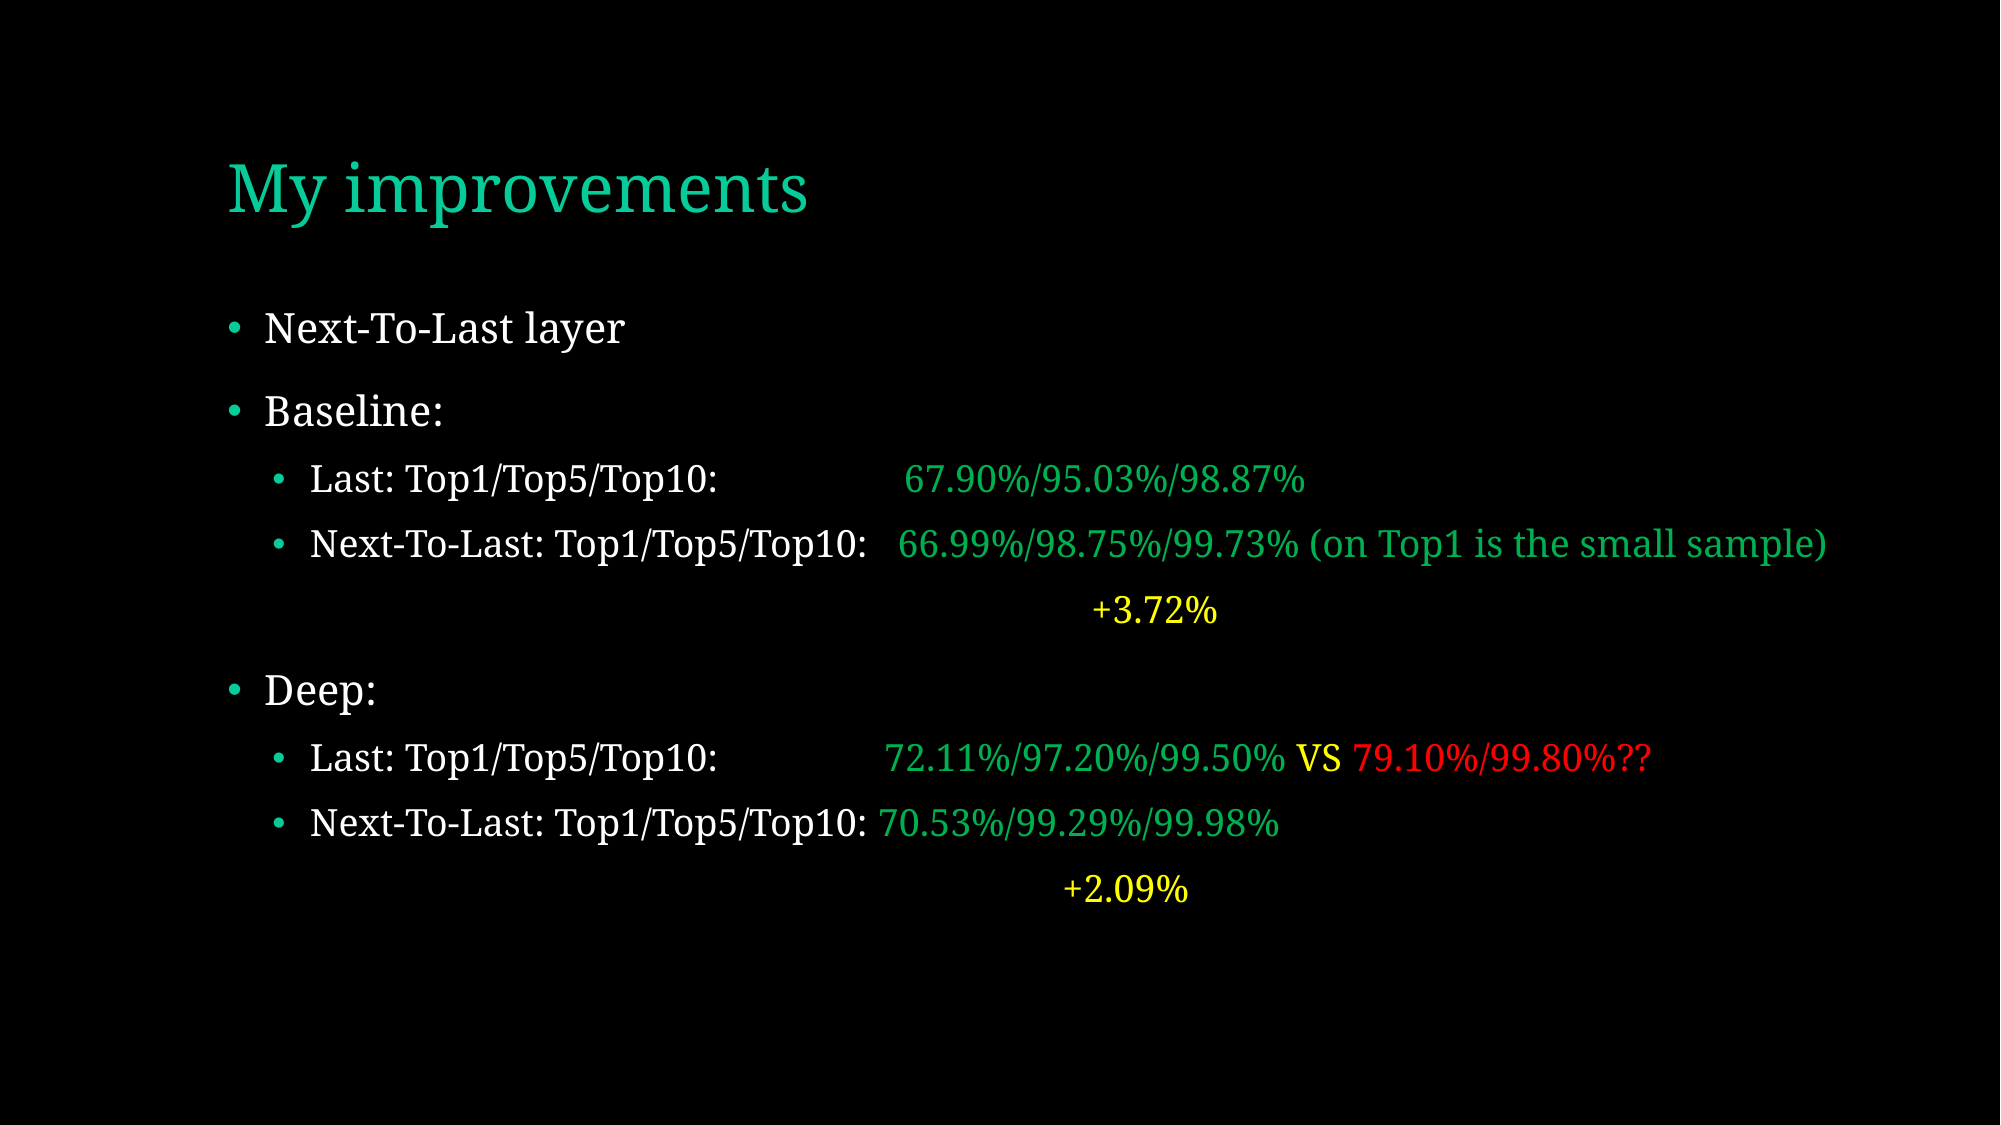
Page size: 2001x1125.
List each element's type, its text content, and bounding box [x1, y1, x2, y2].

title My improvements [212, 59, 1788, 235]
list Next-To-Last layer Baseline: Last: Top1/Top5/Top10: 67.90%/95.03%/98.87% Next-To-Last: Top1/Top5/Top10: 66.99%/98.75%/99.73% (on Top1 is the small sample) +3.72% Deep: Last: Top1/Top5/Top10: 72.11%/97.20%/99.50% VS 79.10%/99.80%?? Next-To-Last: Top1/Top5/Top10: 70.53%/99.29%/99.98% +2.09% [212, 299, 1913, 1014]
